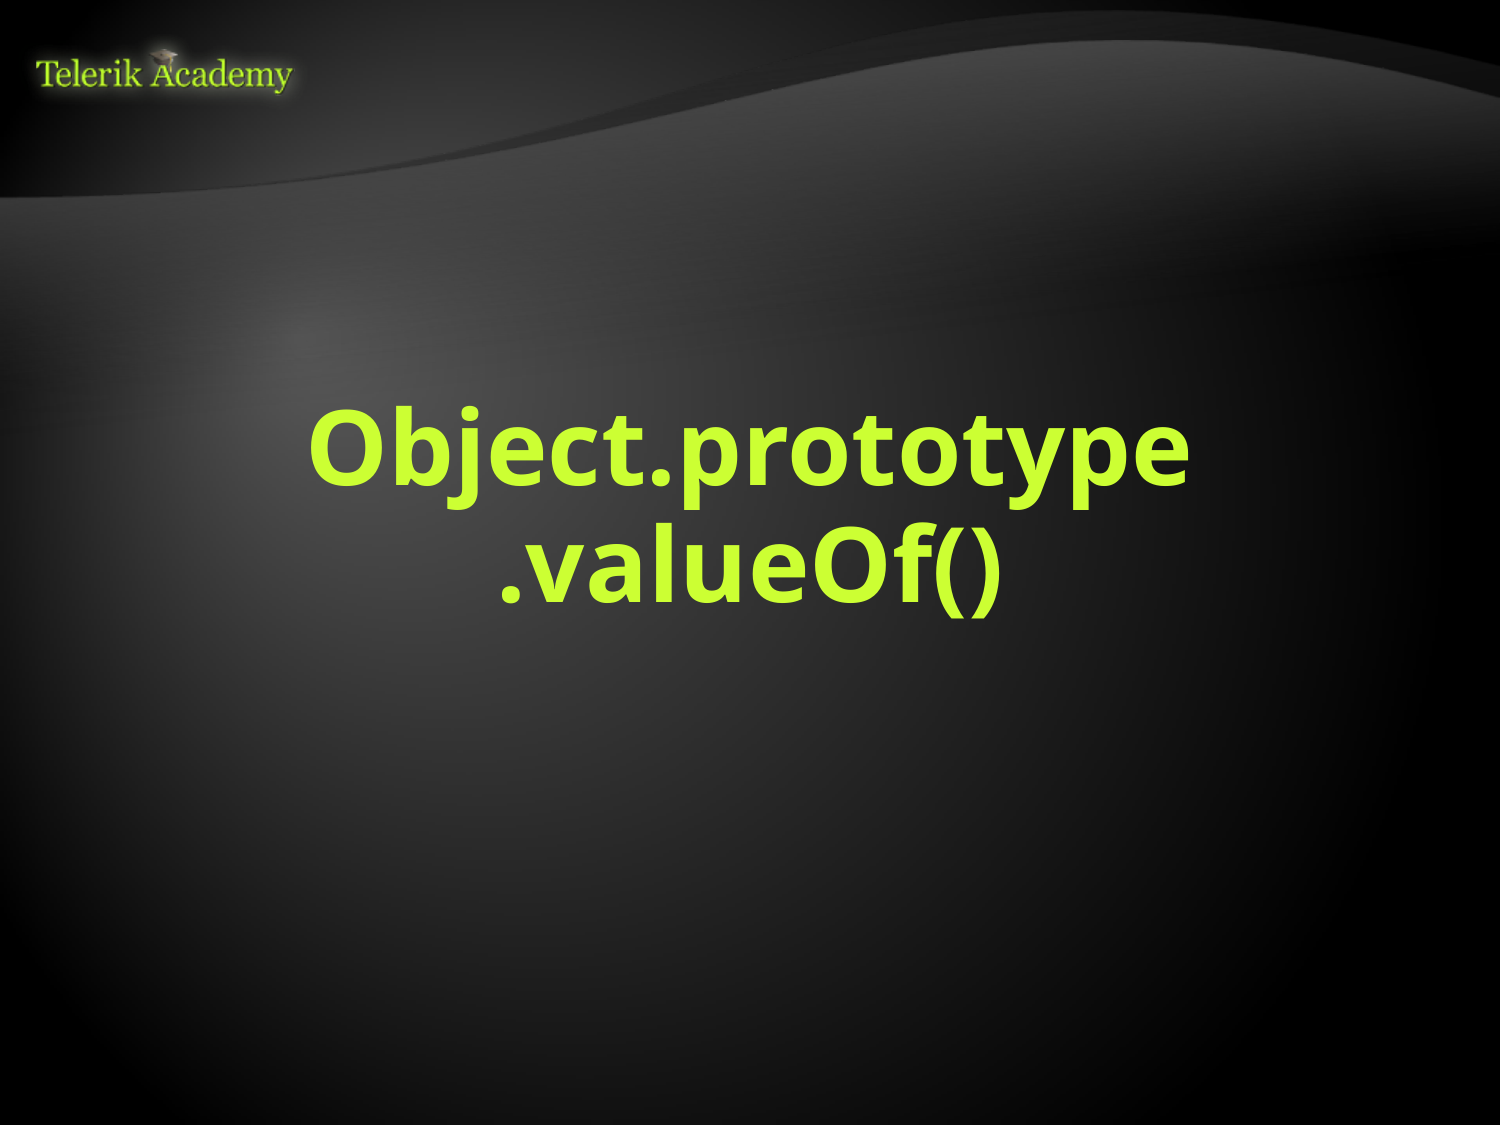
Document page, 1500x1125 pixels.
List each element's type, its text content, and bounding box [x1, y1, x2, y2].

picture [0, 0, 1500, 1125]
title Object.prototype .valueOf() [99, 450, 1400, 563]
